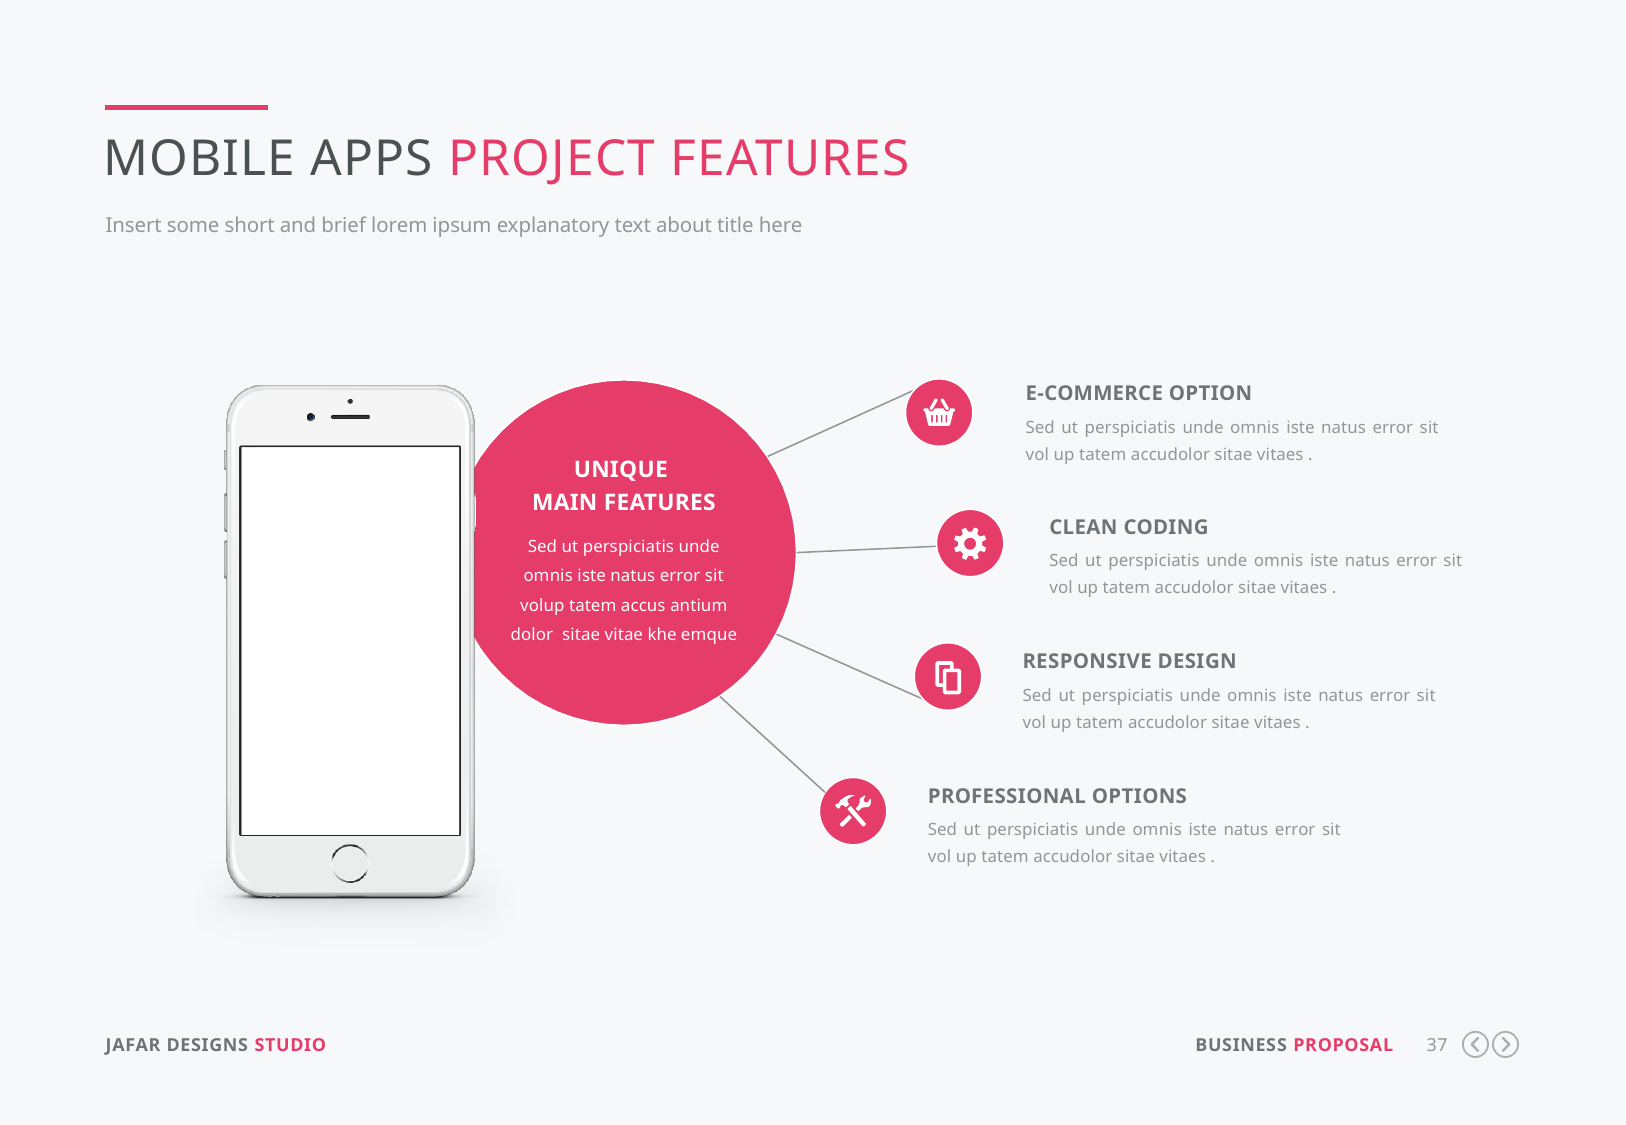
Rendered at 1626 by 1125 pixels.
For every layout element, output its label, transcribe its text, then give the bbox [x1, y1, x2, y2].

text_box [1025, 380, 1439, 465]
list Insert some short and brief lorem ipsum explanatory text about title here [105, 209, 1519, 241]
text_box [936, 509, 1004, 577]
text_box Sed ut perspiciatis unde omnis iste natus error sit volup tatem accus antium dolor sitae vitae khe emque [639, 526, 746, 644]
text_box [767, 412, 906, 457]
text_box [927, 782, 1342, 867]
picture [80, 369, 639, 1048]
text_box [819, 777, 887, 845]
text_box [776, 634, 915, 670]
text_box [914, 642, 982, 711]
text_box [1049, 513, 1463, 598]
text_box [1022, 648, 1436, 733]
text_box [719, 696, 826, 793]
text_box unique main features [639, 447, 746, 516]
list Mobile apps project features [103, 125, 1518, 190]
text_box [639, 379, 798, 726]
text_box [905, 378, 973, 447]
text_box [796, 546, 936, 553]
